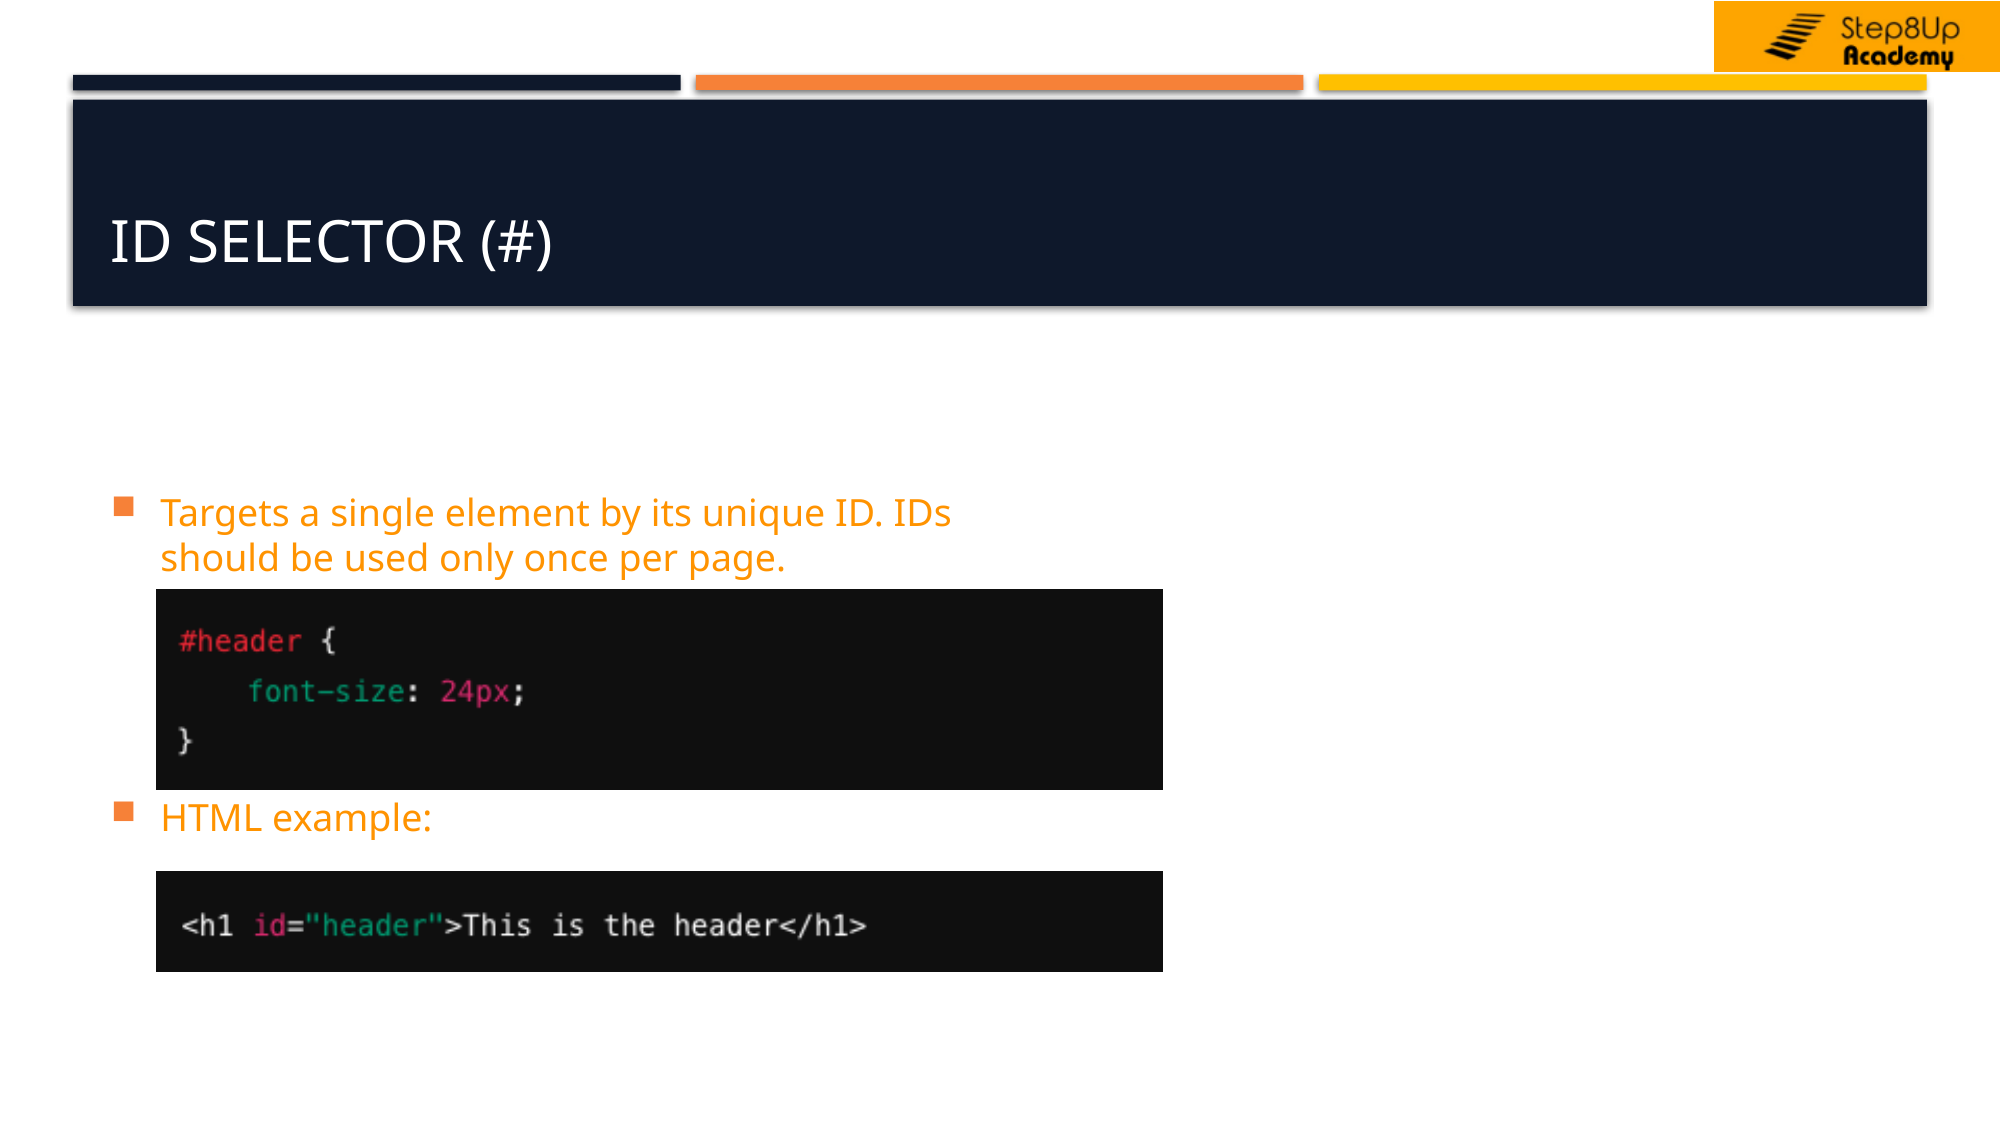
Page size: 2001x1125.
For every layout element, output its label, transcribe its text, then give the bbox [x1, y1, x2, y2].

title ID Selector (#) [95, 119, 1905, 282]
picture [156, 588, 1164, 790]
picture [1714, 1, 2000, 72]
picture [156, 871, 1164, 973]
list Targets a single element by its unique ID. IDs should be used only once per page. HTML example: [95, 365, 985, 962]
